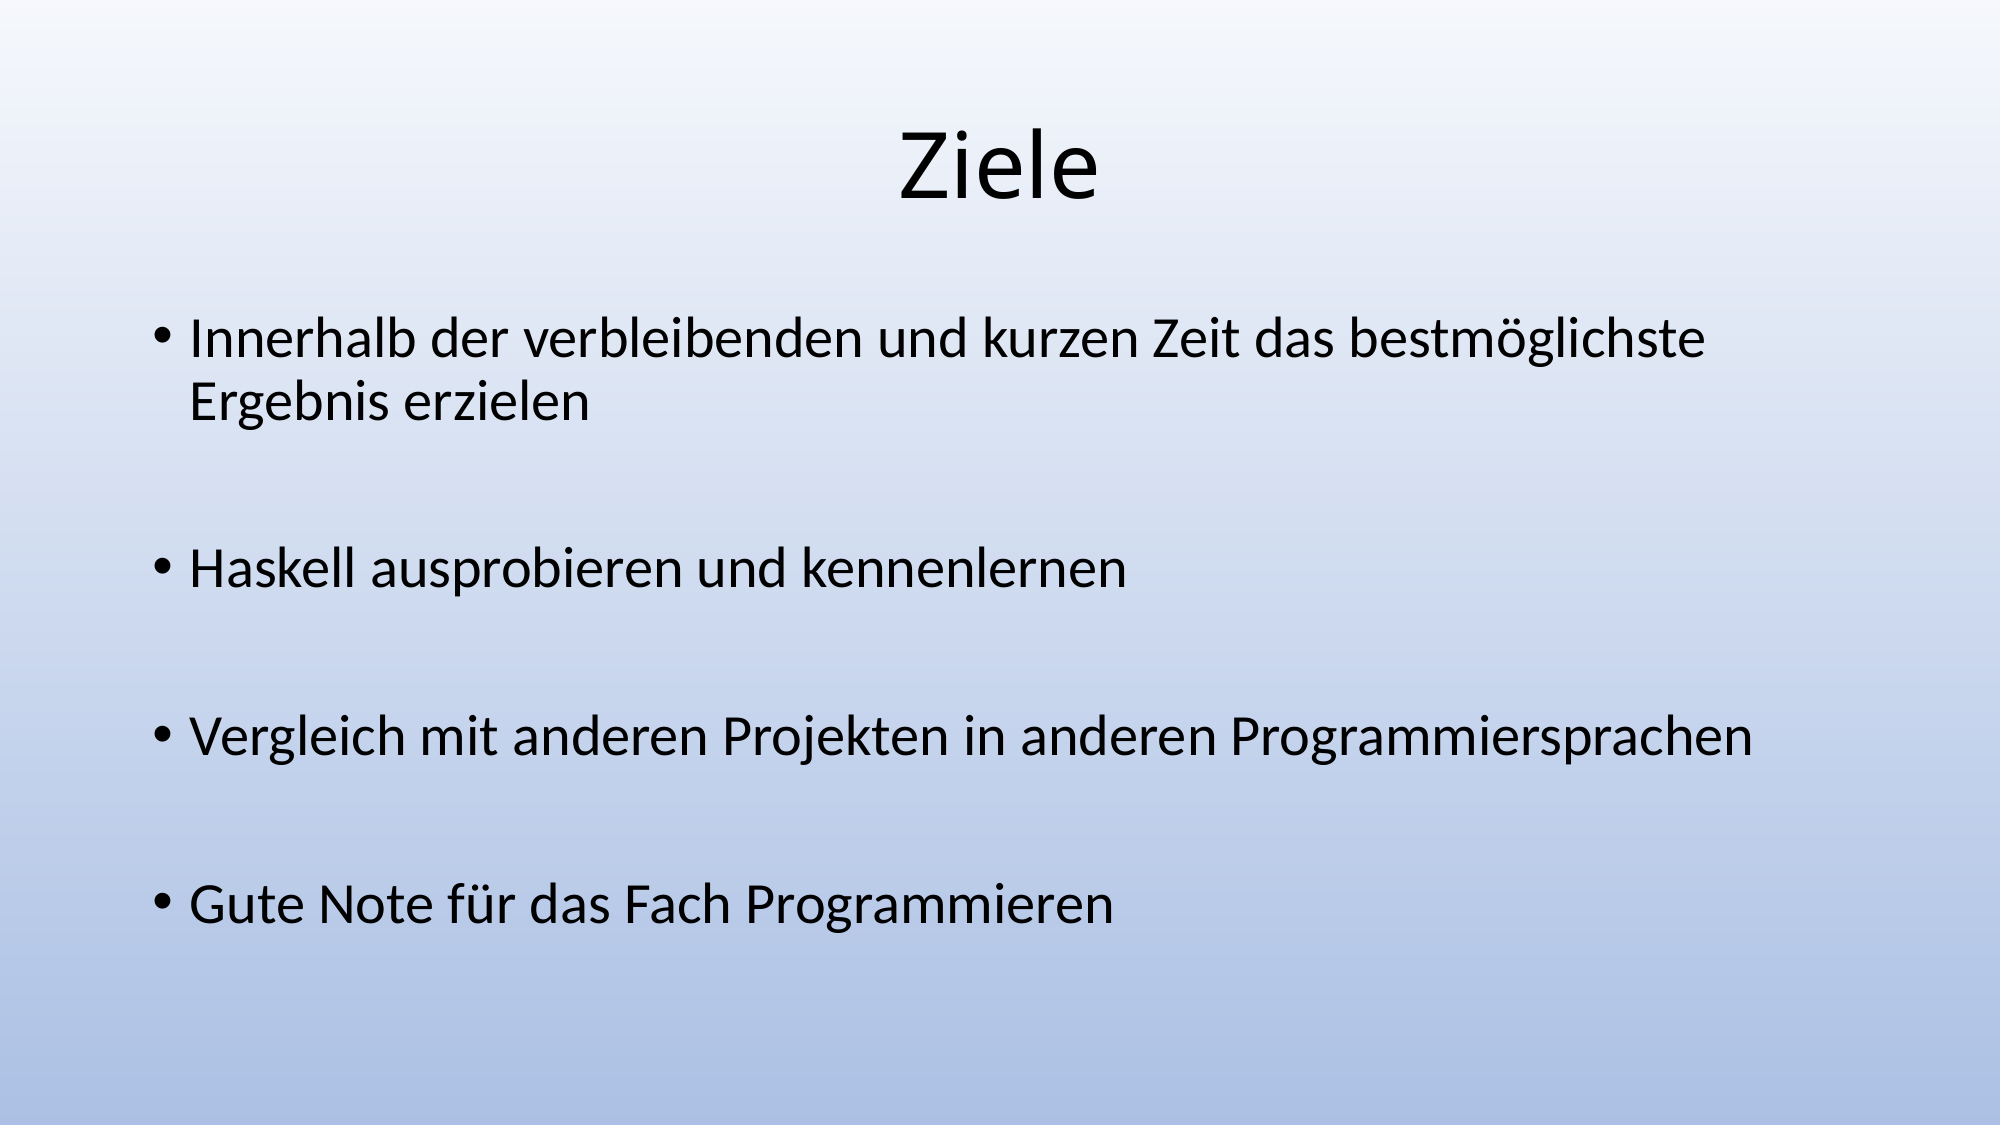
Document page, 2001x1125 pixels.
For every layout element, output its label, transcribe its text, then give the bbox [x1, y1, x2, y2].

title Ziele [137, 59, 1863, 278]
list Innerhalb der verbleibenden und kurzen Zeit das bestmöglichste Ergebnis erzielen Haskell ausprobieren und kennenlernen Vergleich mit anderen Projekten in anderen Programmiersprachen Gute Note für das Fach Programmieren [137, 299, 1863, 1014]
